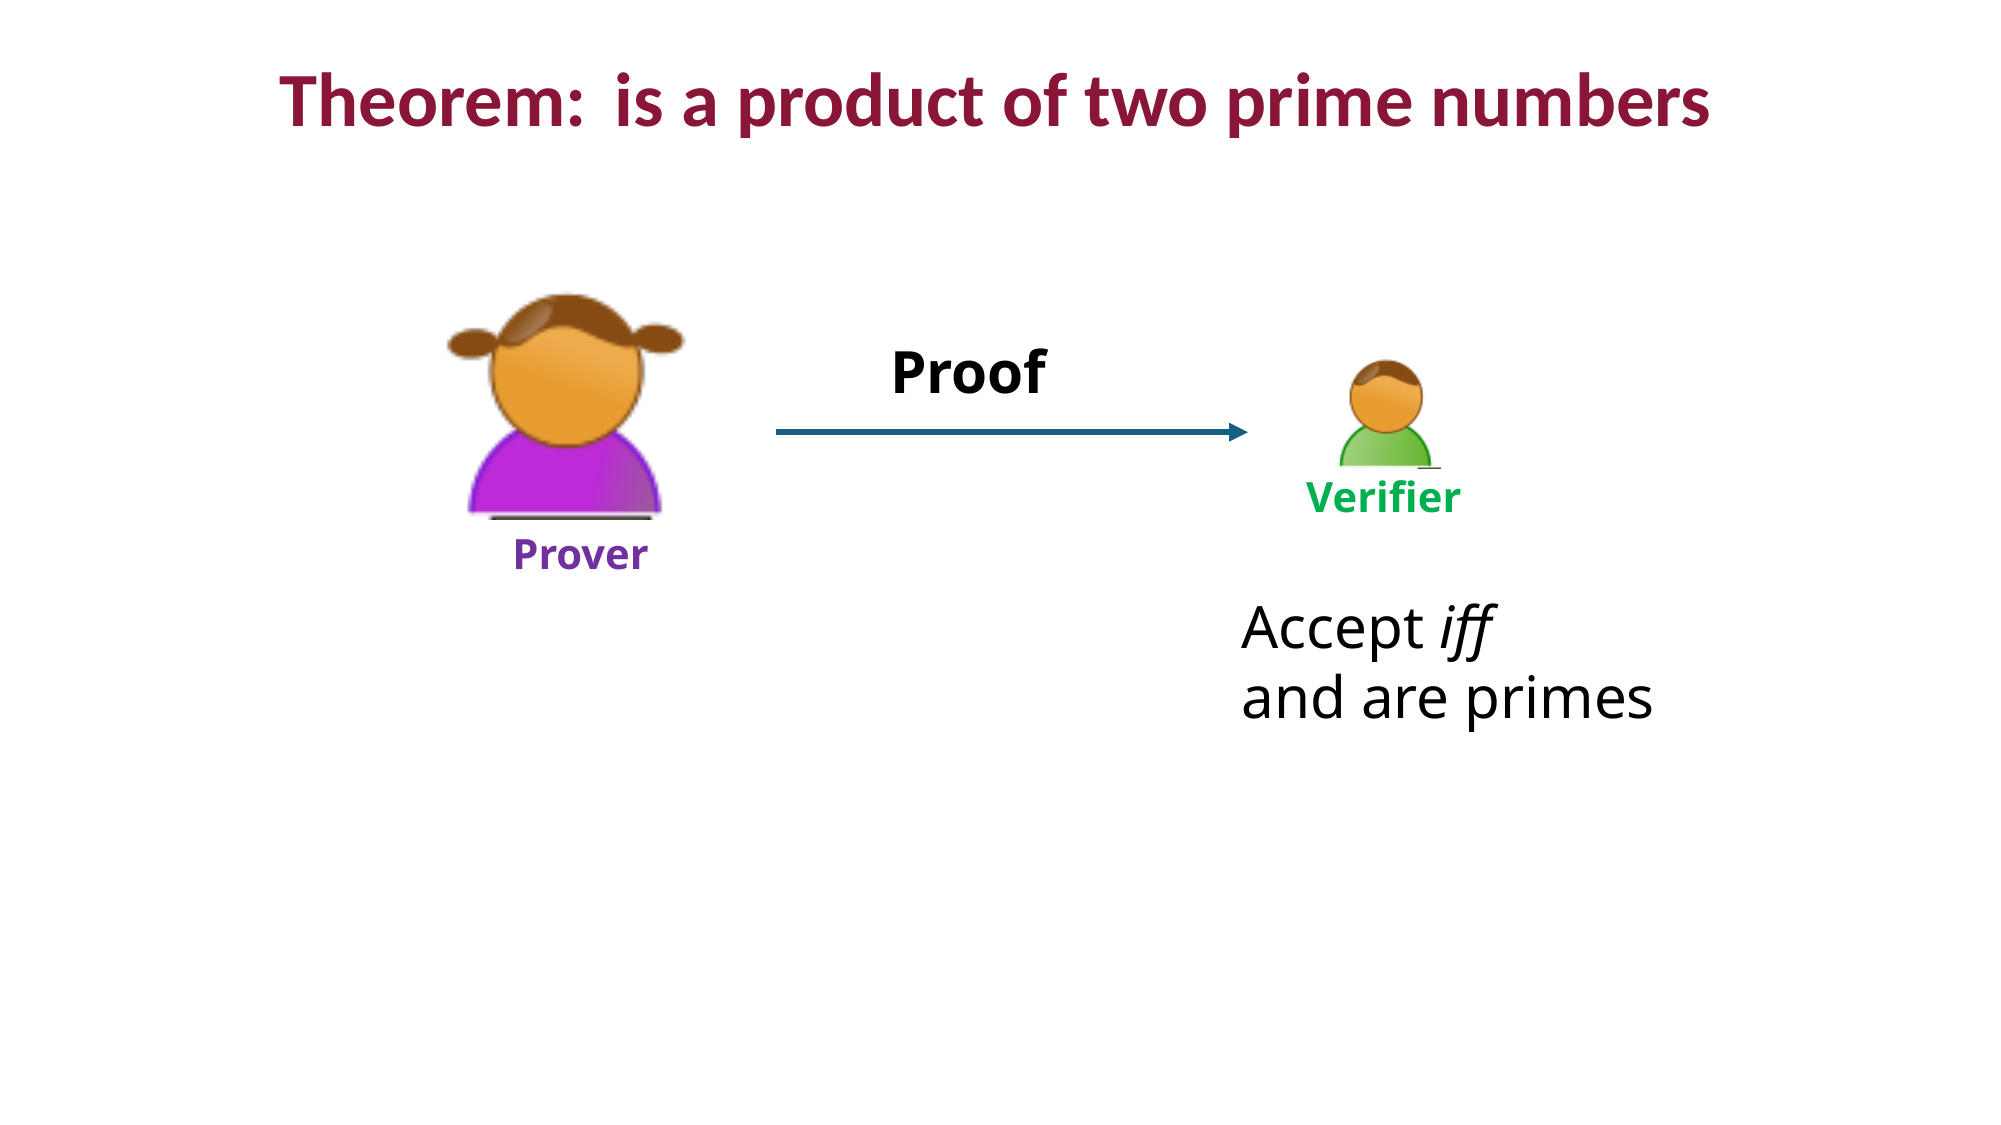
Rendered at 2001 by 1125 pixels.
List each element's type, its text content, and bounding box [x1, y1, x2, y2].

text_box Prover [444, 521, 717, 584]
text_box Verifier [1248, 464, 1520, 527]
picture [1334, 357, 1442, 469]
picture [408, 273, 710, 521]
